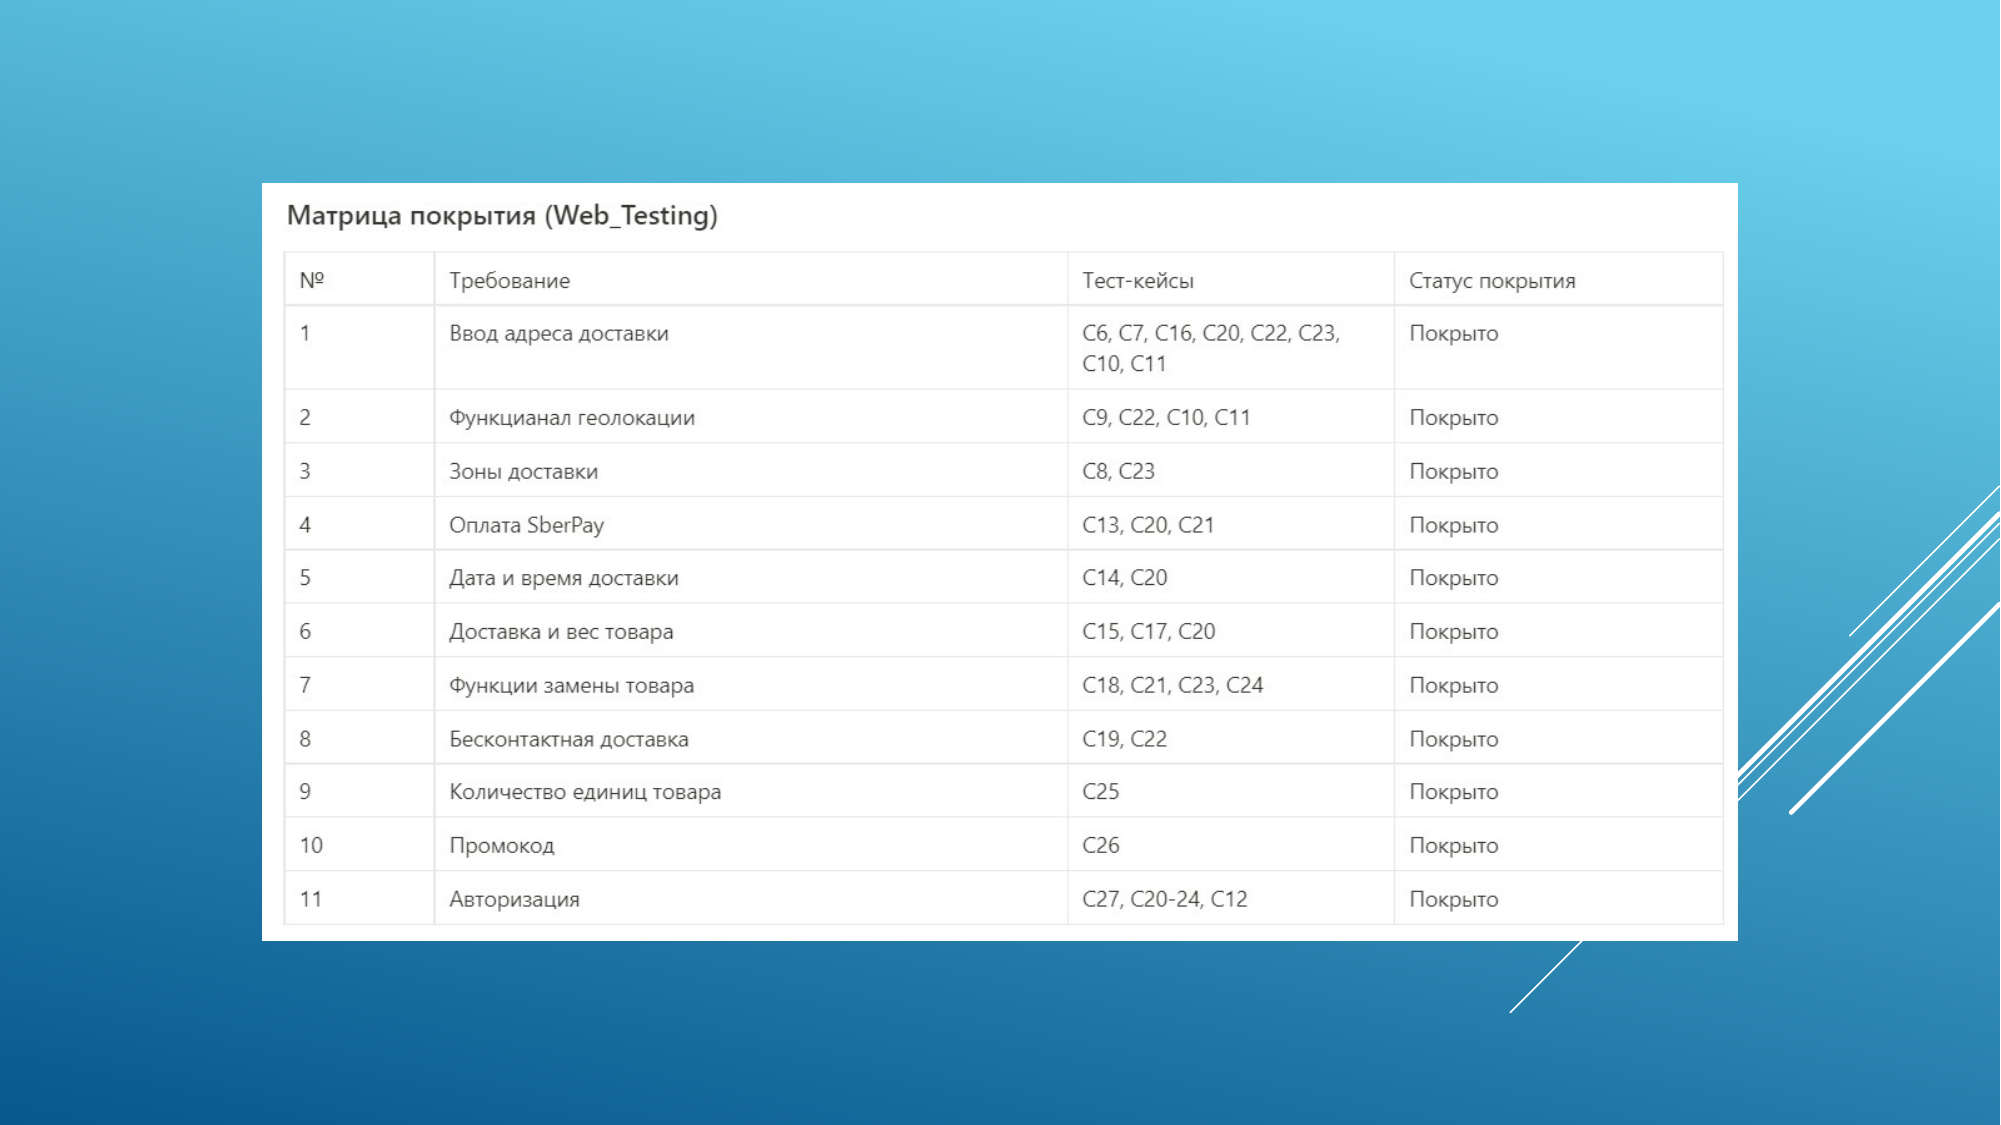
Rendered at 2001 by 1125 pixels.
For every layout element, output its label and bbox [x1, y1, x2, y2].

picture [262, 183, 1738, 942]
